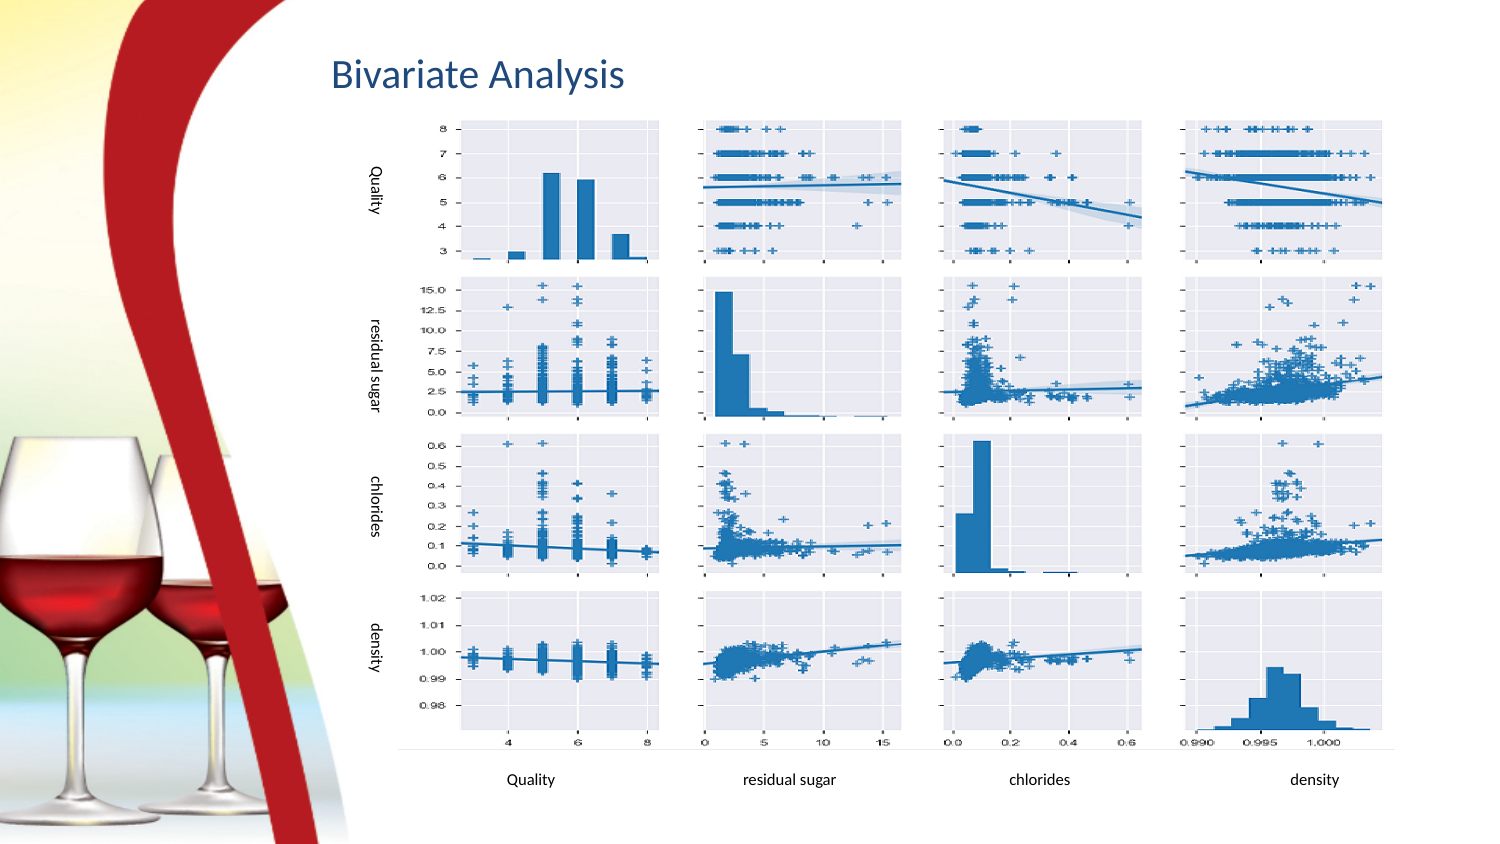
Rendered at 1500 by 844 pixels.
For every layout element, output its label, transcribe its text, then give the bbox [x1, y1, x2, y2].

picture [0, 0, 357, 844]
text_box Bivariate Analysis [360, 39, 1114, 105]
text_box Quality residual sugar chlorides density [492, 761, 1465, 797]
text_box Quality residual sugar chlorides density [360, 128, 393, 739]
picture [398, 115, 1395, 751]
